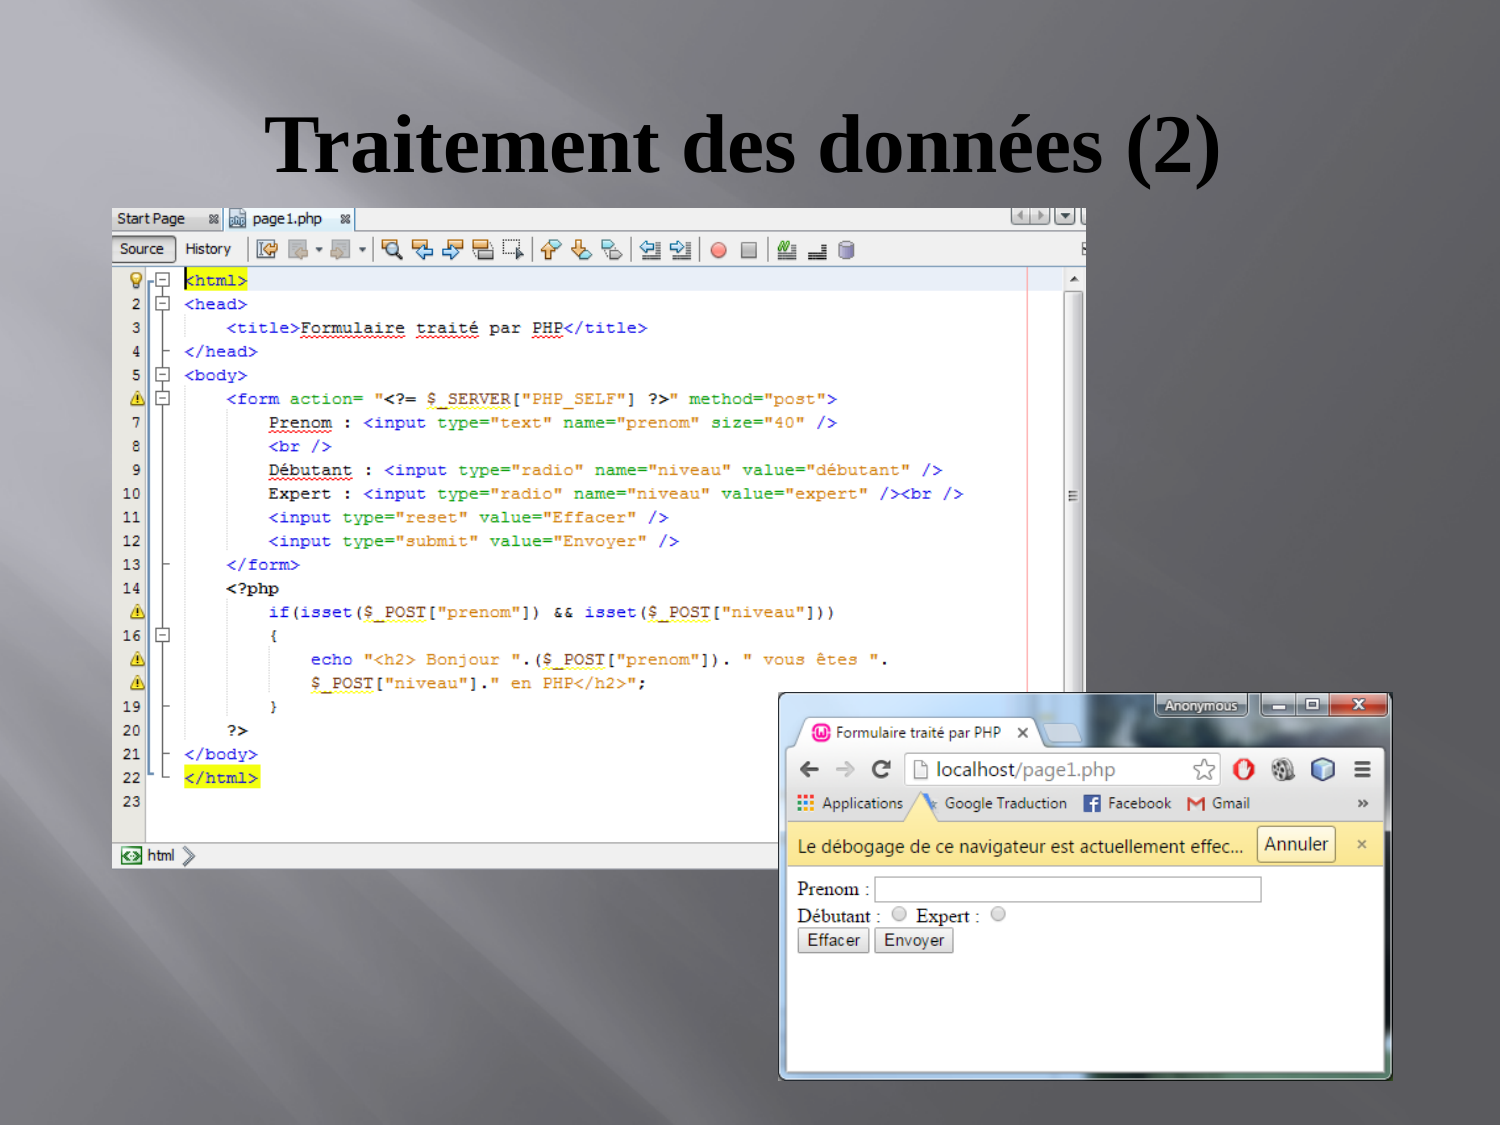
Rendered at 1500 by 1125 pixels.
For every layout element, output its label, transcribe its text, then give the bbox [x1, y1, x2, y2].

picture [111, 207, 1393, 1081]
title Traitement des données (2) [53, 45, 1436, 233]
